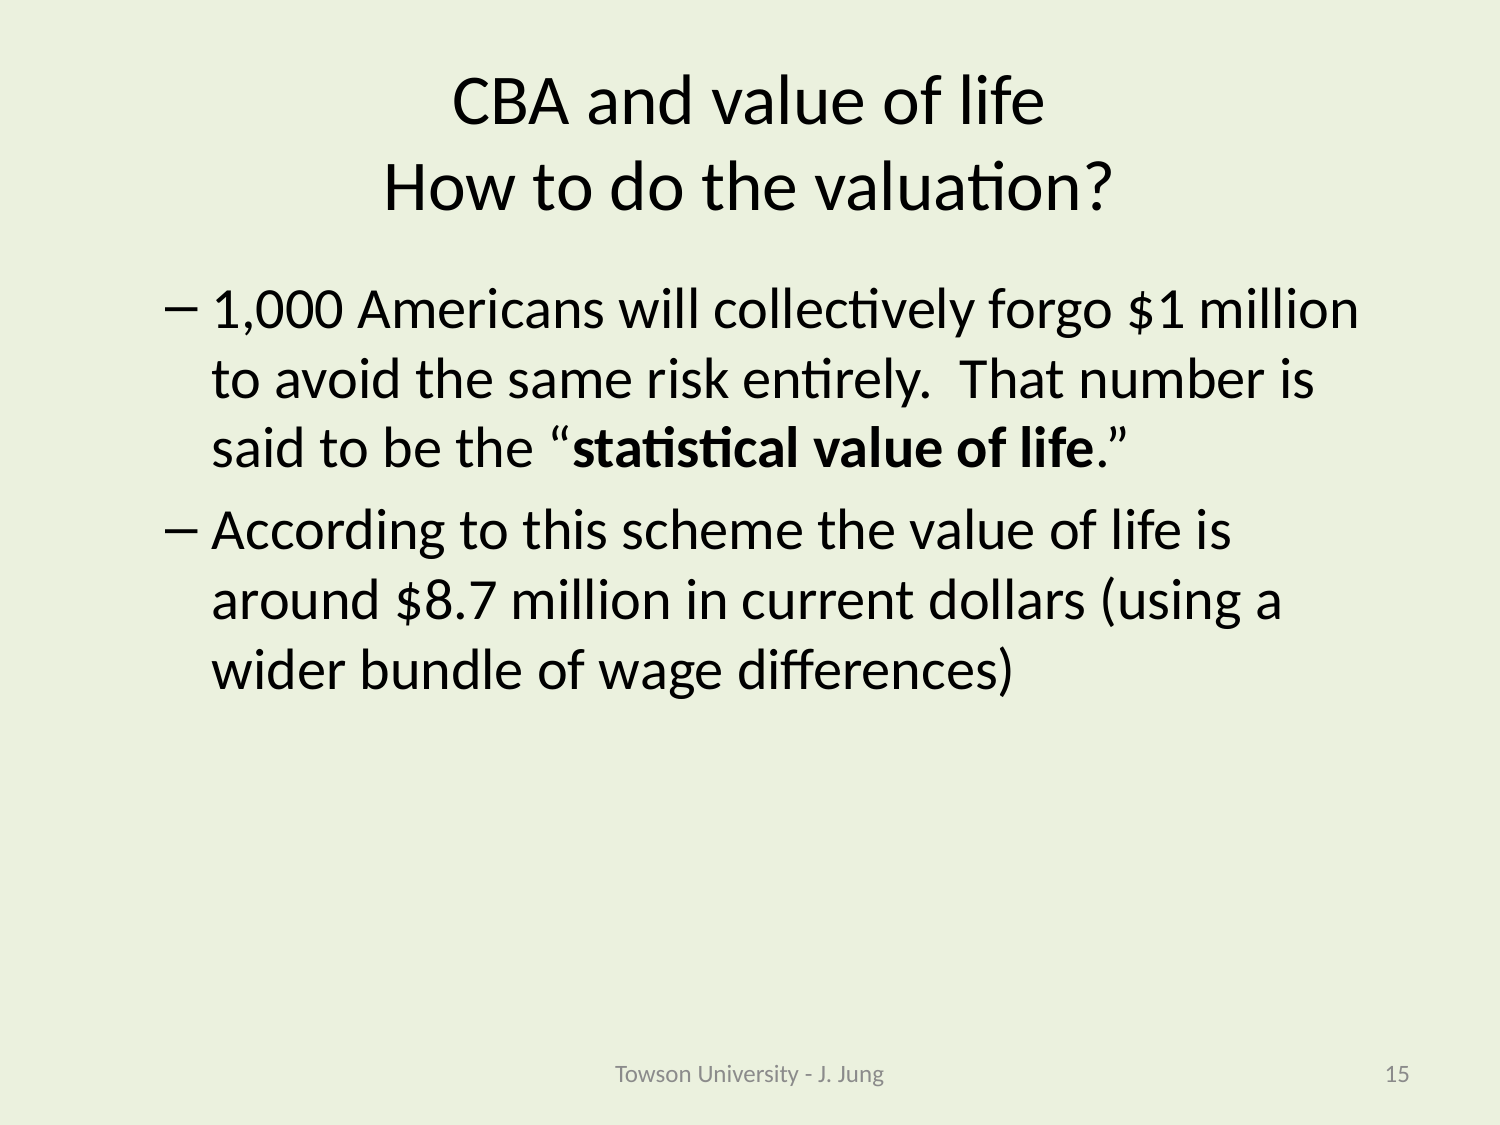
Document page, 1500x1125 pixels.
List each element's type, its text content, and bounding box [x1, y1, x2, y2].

list 1,000 Americans will collectively forgo $1 million to avoid the same risk entirely. That number is said to be the “statistical value of life.” According to this scheme the value of life is around $8.7 million in current dollars (using a wider bundle of wage differences) [75, 262, 1425, 1005]
title CBA and value of life How to do the valuation? [75, 45, 1425, 233]
slide_number 15 [1074, 1042, 1425, 1103]
footer Towson University - J. Jung [512, 1042, 988, 1103]
